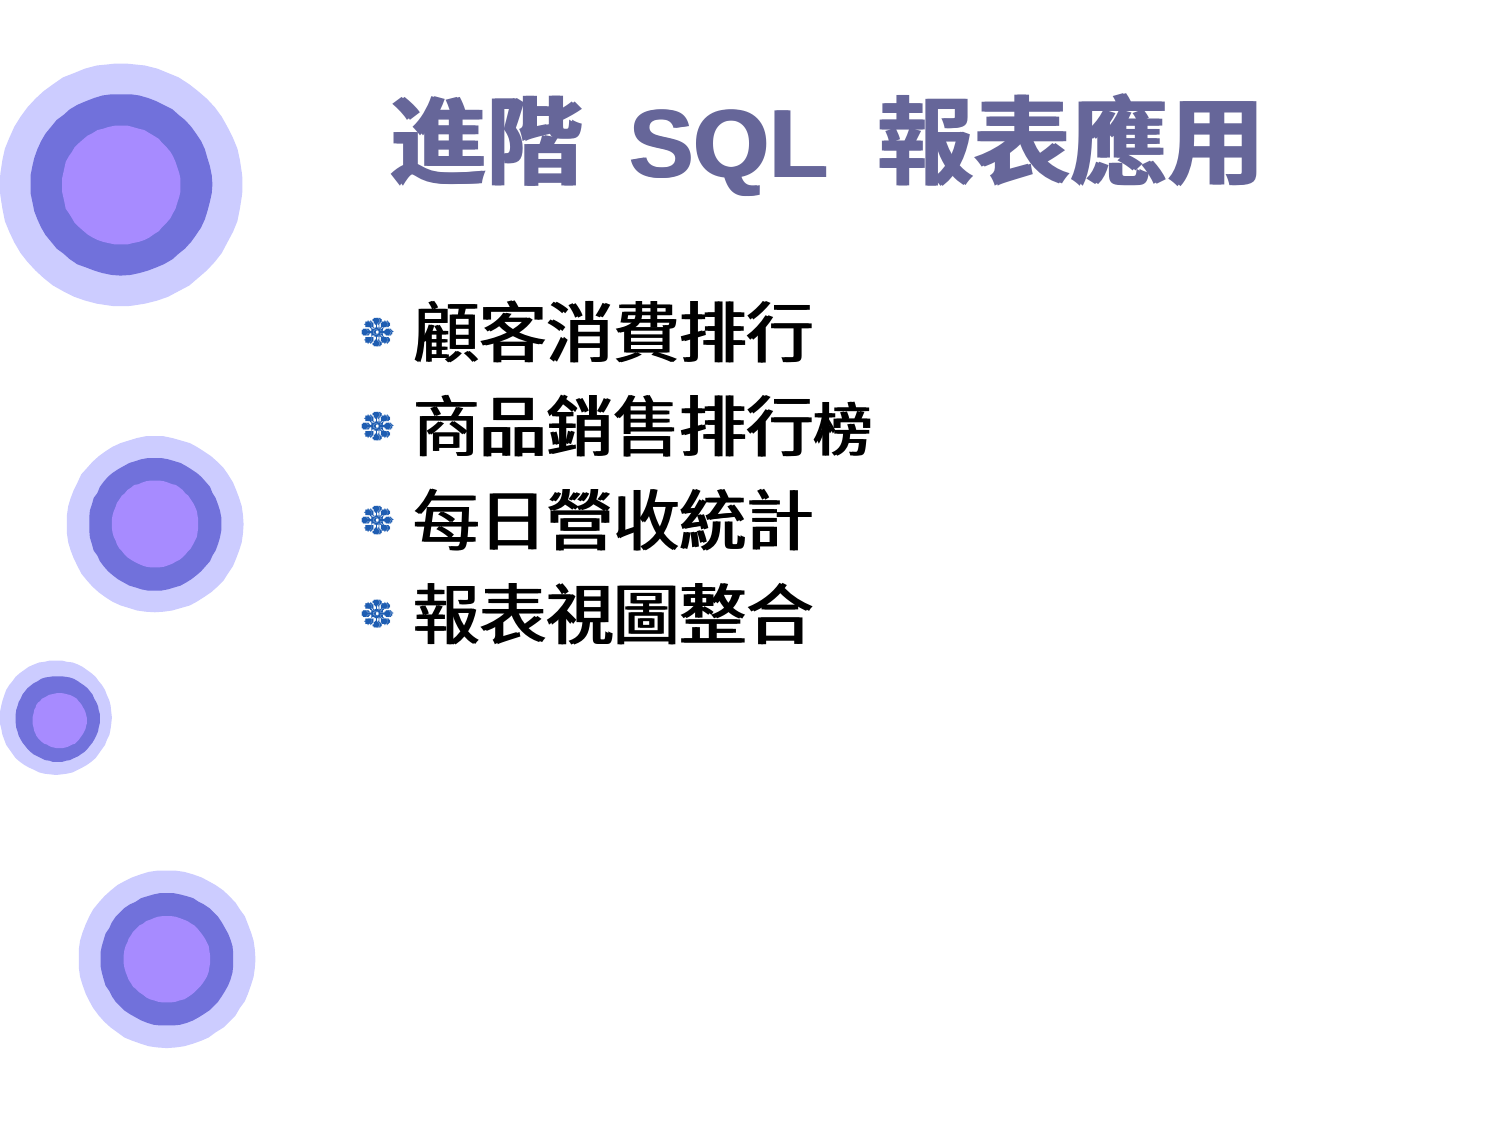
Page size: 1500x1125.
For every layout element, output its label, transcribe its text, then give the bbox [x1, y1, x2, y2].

picture [352, 401, 400, 449]
picture [352, 307, 400, 355]
picture [352, 589, 400, 636]
picture [352, 495, 400, 543]
text_box 顧客消費排行 商品銷售排行榜 每日營收統計 報表視圖整合 [337, 283, 1276, 816]
text_box 進階 SQL 報表應用 [204, 44, 1449, 233]
